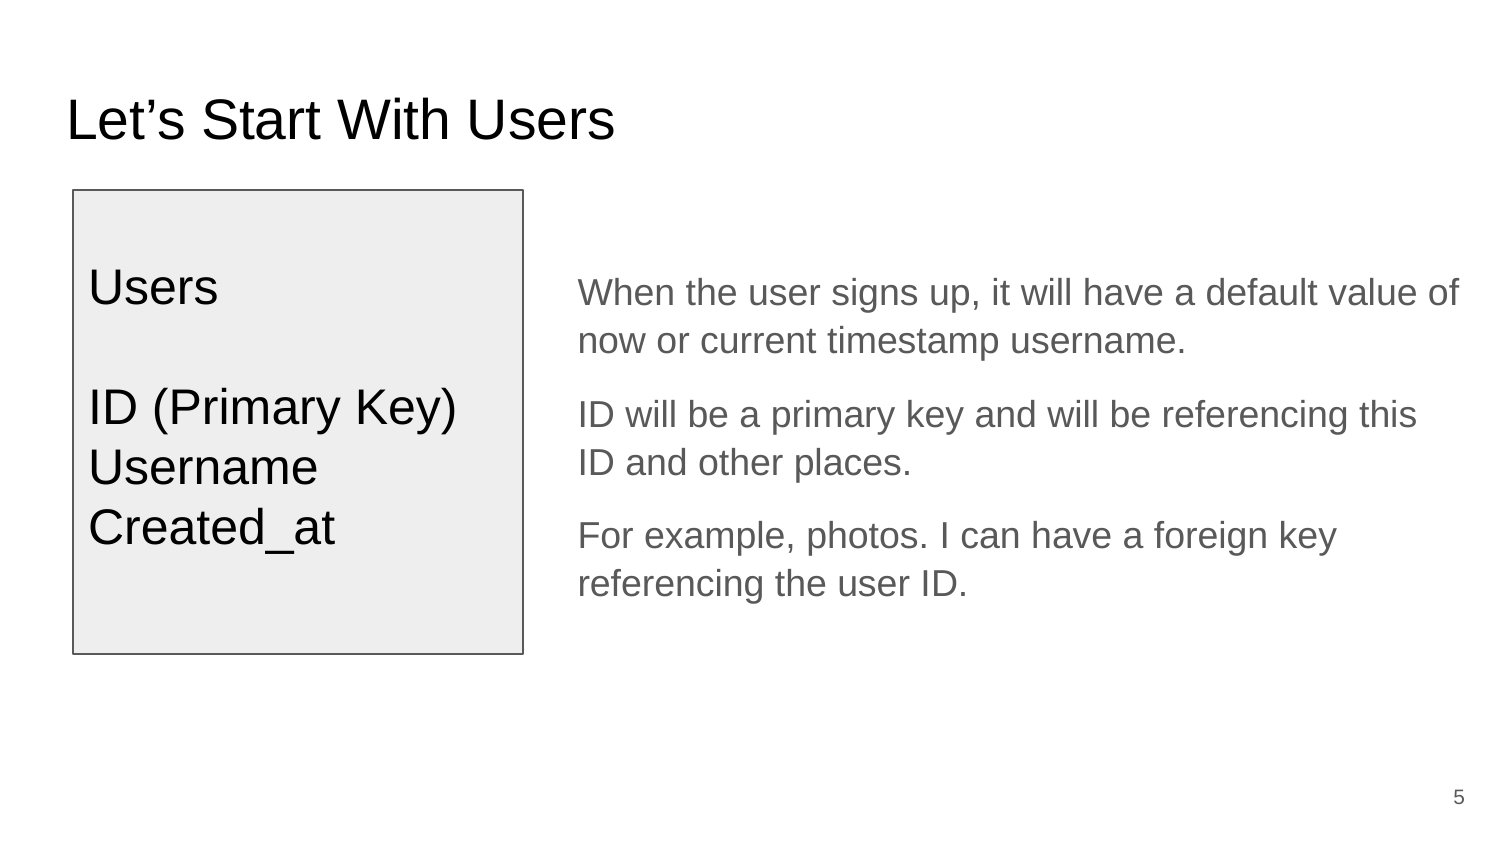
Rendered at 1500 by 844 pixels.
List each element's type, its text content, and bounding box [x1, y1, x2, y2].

title Let’s Start With Users [51, 72, 1449, 167]
text_box Users ID (Primary Key) Username Created_at [73, 189, 523, 654]
slide_number 5 [1389, 764, 1480, 830]
list When the user signs up, it will have a default value of now or current timestamp username. ID will be a primary key and will be referencing this ID and other places. For example, photos. I can have a foreign key referencing the user ID. [562, 250, 1480, 844]
